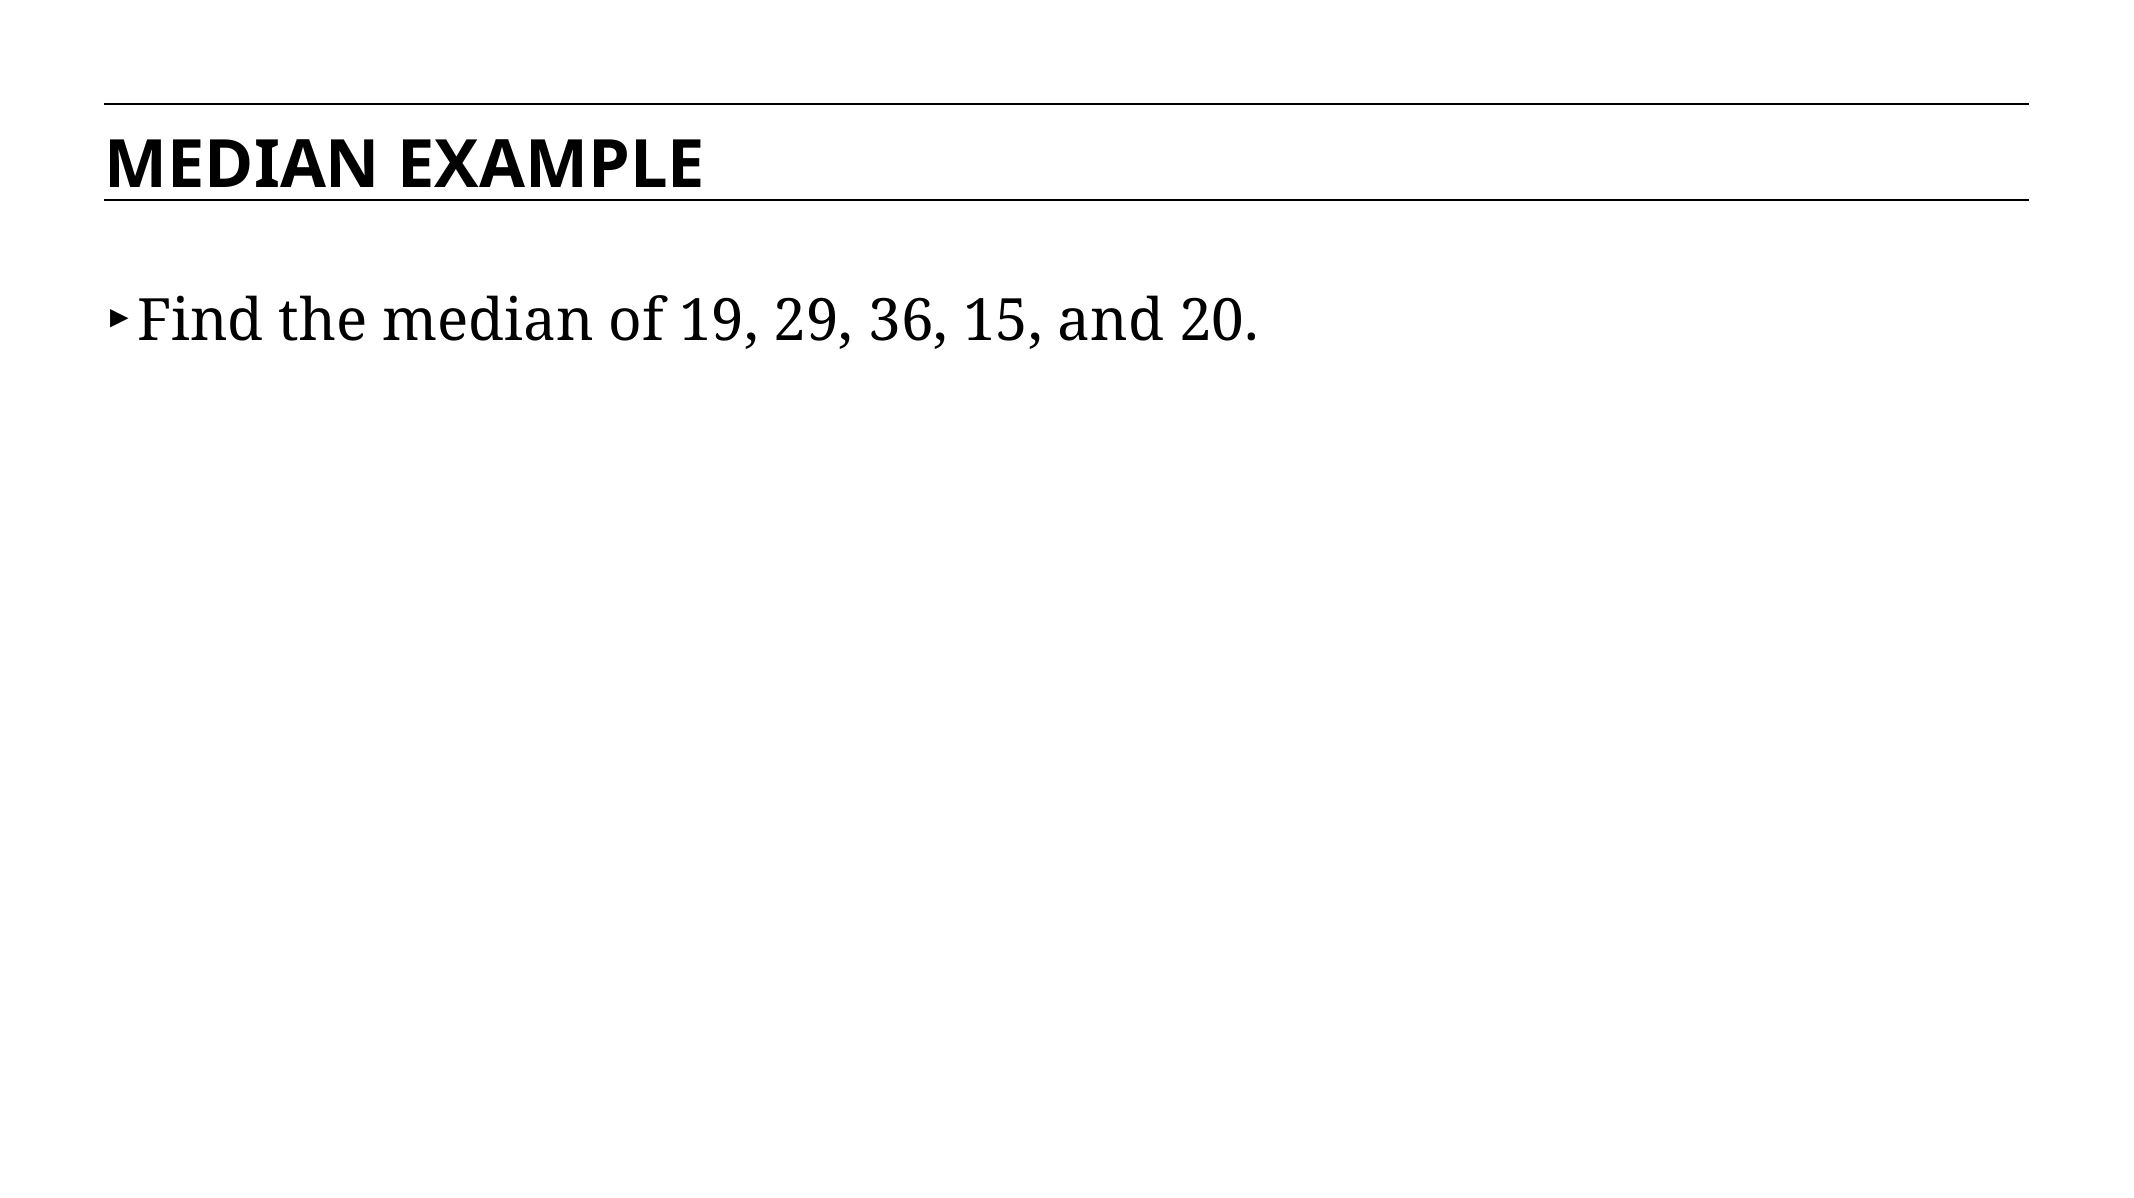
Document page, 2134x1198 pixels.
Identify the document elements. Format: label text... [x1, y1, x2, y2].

text_box MEDIAN EXAMPLE [104, 120, 2030, 192]
list Find the median of 19, 29, 36, 15, and 20. [104, 212, 2030, 837]
